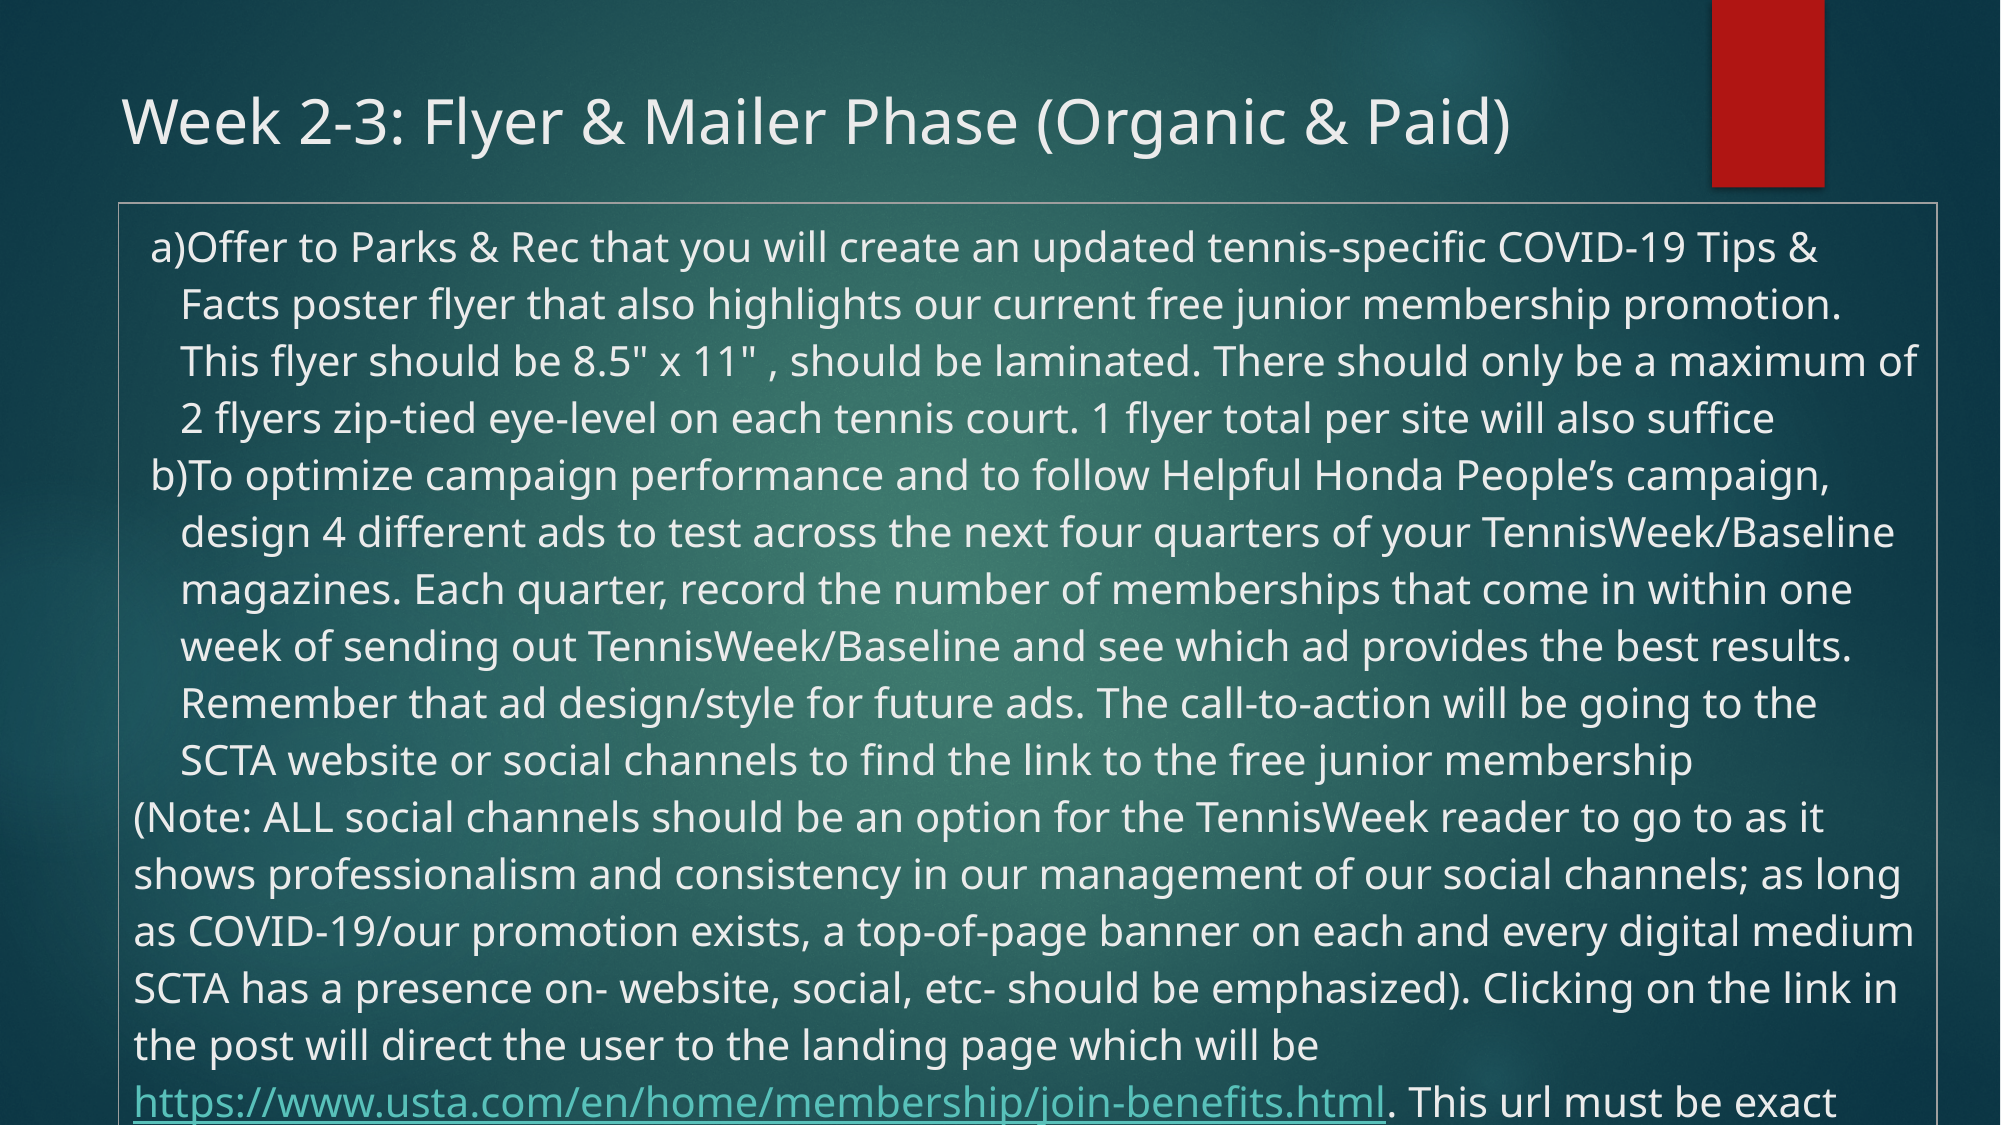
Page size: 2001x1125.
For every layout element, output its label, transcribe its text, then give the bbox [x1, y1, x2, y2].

title Week 2-3: Flyer & Mailer Phase (Organic & Paid) [106, 74, 1641, 189]
table_header Offer to Parks & Rec that you will create an updated tennis-specific COVID-19 Tips & Facts poster flyer that also highlights our current free junior membership promotion. This flyer should be 8.5" x 11" , should be laminated. There should only be a maximum of 2 flyers zip-tied eye-level on each tennis court. 1 flyer total per site will also suffice To optimize campaign performance and to follow Helpful Honda People’s campaign, design 4 different ads to test across the next four quarters of your TennisWeek/Baseline magazines. Each quarter, record the number of memberships that come in within one week of sending out TennisWeek/Baseline and see which ad provides the best results. Remember that ad design/style for future ads. The call-to-action will be going to the SCTA website or social channels to find the link to the free junior membership (Note: ALL social channels should be an option for the TennisWeek reader to go to as it shows professionalism and consistency in our management of our social channels; as long as COVID-19/our promotion exists, a top-of-page banner on each and every digital medium SCTA has a presence on- website, social, etc- should be emphasized). Clicking on the link in the post will direct the user to the landing page which will be https://www.usta.com/en/home/membership/join-benefits.html. This url must be exact due to the way the membership login page exists; otherwise a site revamp is needed. [119, 204, 1936, 1125]
picture [0, 0, 2001, 1125]
